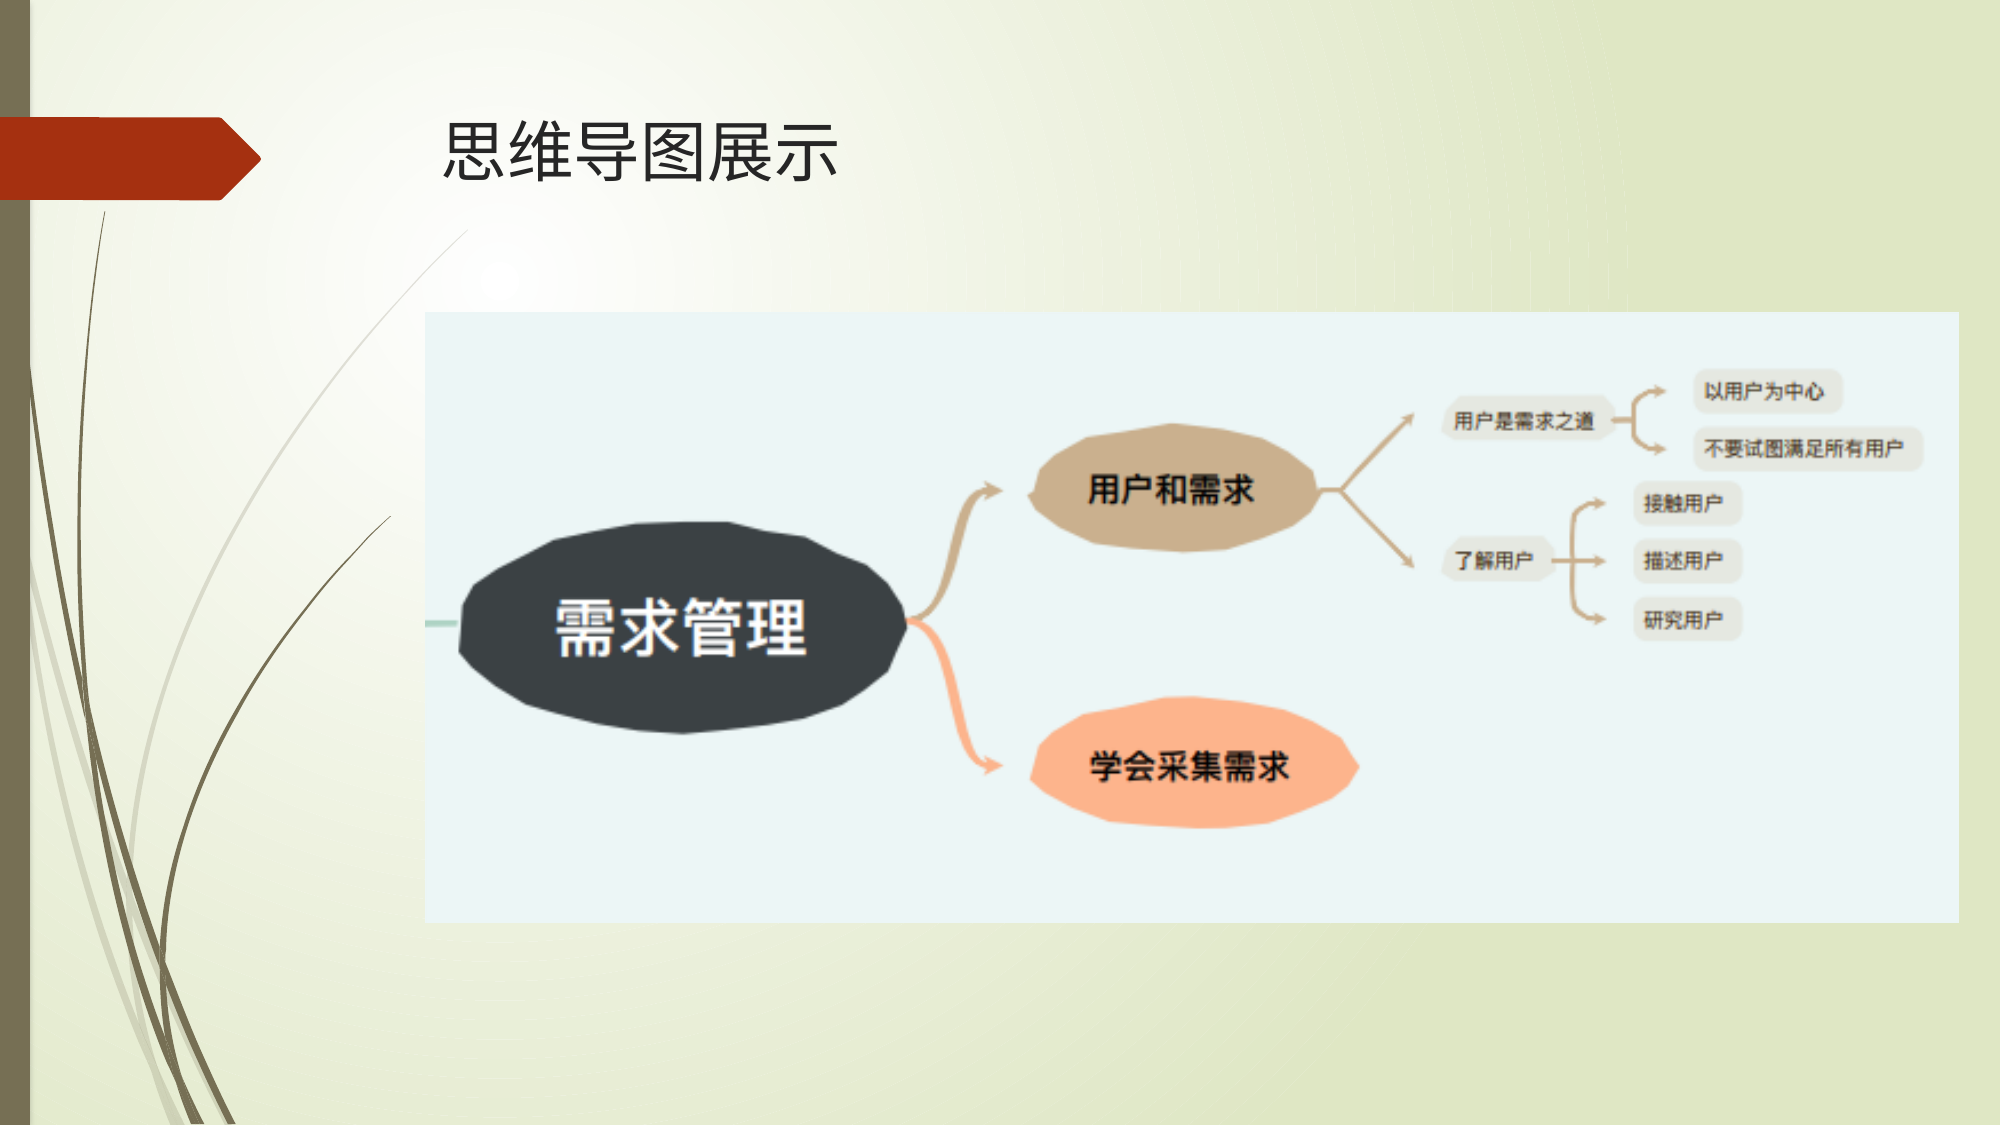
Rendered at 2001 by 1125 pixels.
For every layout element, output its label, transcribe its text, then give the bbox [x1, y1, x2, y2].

title 思维导图展示 [425, 102, 1888, 312]
picture [425, 312, 1959, 923]
